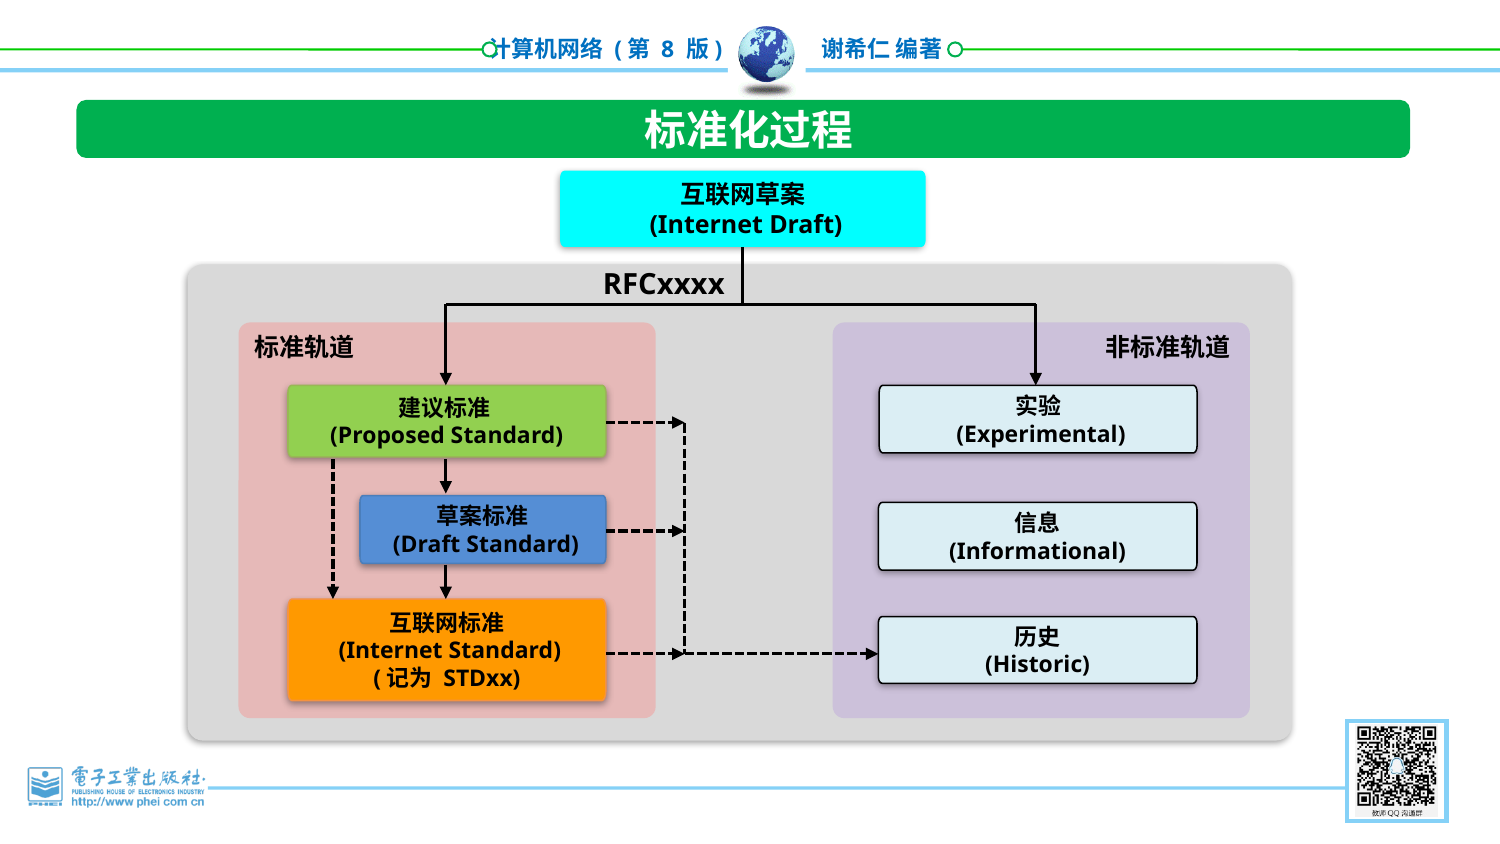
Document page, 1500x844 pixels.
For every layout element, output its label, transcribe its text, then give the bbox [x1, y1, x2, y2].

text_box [187, 170, 1292, 741]
picture [736, 24, 796, 99]
picture [1355, 724, 1438, 817]
picture [23, 764, 208, 809]
list 标准化过程 [204, 99, 1293, 158]
